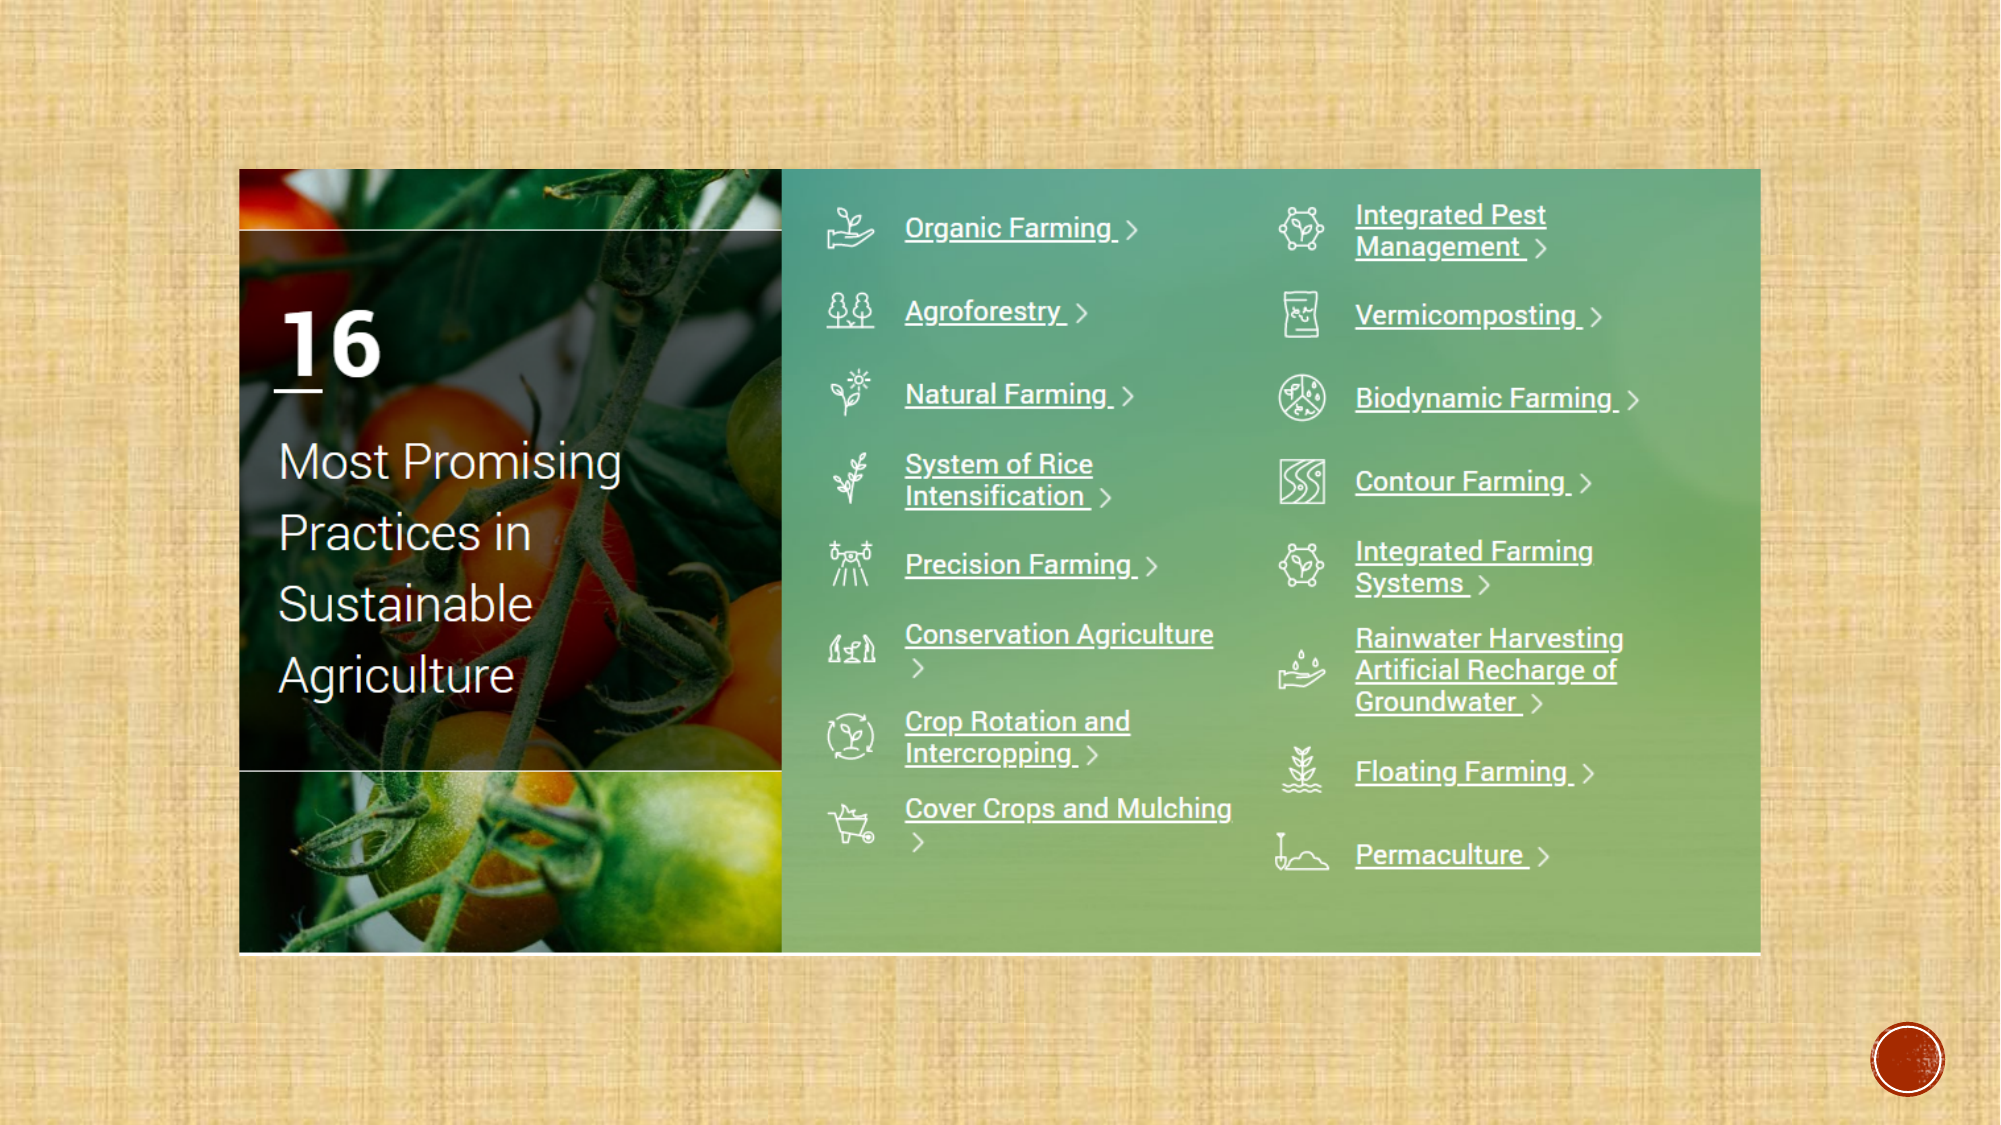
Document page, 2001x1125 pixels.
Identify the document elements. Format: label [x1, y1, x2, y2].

title [175, 79, 1826, 344]
list [175, 348, 1826, 1013]
picture [0, 0, 2001, 1125]
